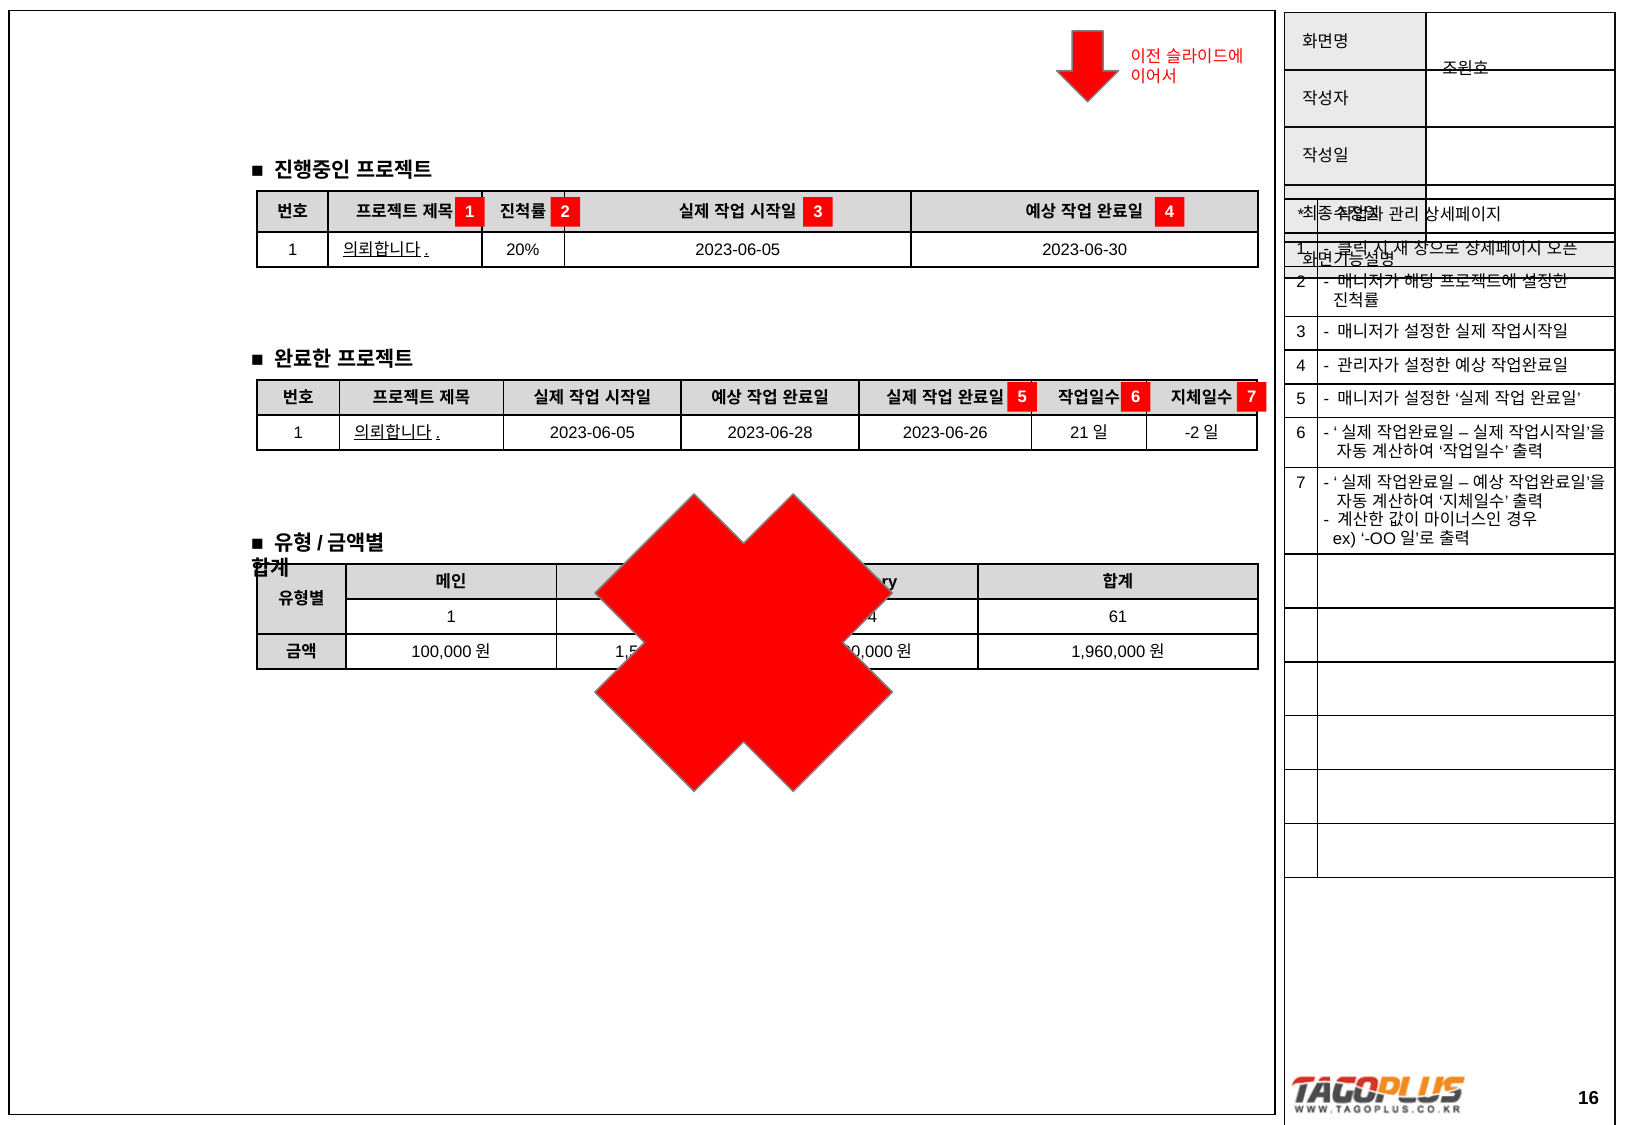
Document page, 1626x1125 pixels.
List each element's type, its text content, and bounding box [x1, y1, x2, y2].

table_cell - ‘실제 작업완료일 – 예상 작업완료일’을 자동 계산하여 ‘지체일수’ 출력 - 계산한 값이 마이너스인 경우 ex) ‘-OO일’로 출력 [1318, 468, 1614, 553]
table_cell [1285, 555, 1317, 607]
table_cell [1285, 609, 1317, 661]
table_cell 1,960,000원 [979, 635, 1257, 668]
table_header - 작업자 관리 상세페이지 [1318, 200, 1614, 232]
table_cell 2 [1285, 267, 1317, 316]
table_cell 2023-06-28 [682, 416, 858, 449]
table_header jquery [866, 565, 977, 598]
table_header 합계 [979, 565, 1257, 598]
table_header 실제 작업 완료일 [860, 381, 1031, 414]
table_header 예상 작업 완료일 [682, 381, 858, 414]
table_cell 1,560,000원 [557, 635, 643, 668]
table_header 지체일수 [1147, 381, 1256, 414]
text_box 이전 슬라이드에 이어서 [1115, 38, 1262, 94]
table_cell [1285, 770, 1317, 823]
table_header 작업일수 [1032, 381, 1146, 414]
table_cell 4 [1285, 351, 1317, 383]
table_cell [1285, 716, 1317, 769]
table_cell - 매니저가 설정한 ‘실제 작업 완료일’ [1318, 385, 1614, 417]
table_cell [1318, 609, 1614, 661]
text_box [1056, 30, 1115, 102]
table_cell 2023-06-05 [565, 233, 910, 266]
text_box ■ 완료한 프로젝트 [236, 338, 436, 379]
table_cell 2023-06-26 [860, 416, 1031, 449]
table_header * [1285, 200, 1317, 232]
table_cell [1318, 824, 1614, 877]
table_cell 3 [1285, 317, 1317, 349]
table_cell [1318, 663, 1614, 715]
table_cell 20% [483, 233, 564, 266]
table_cell 1 [258, 416, 339, 449]
table_cell 1 [1285, 234, 1317, 266]
table_cell 21일 [1032, 416, 1146, 449]
text_box 4 [1154, 197, 1185, 227]
text_box 3 [803, 197, 833, 227]
table_cell 금액 [258, 635, 345, 668]
table_cell 1 [347, 600, 556, 633]
table_header html [557, 565, 622, 598]
table_cell - 매니저가 설정한 실제 작업시작일 [1318, 317, 1614, 349]
table_cell -2일 [1147, 416, 1256, 449]
text_box ■ 진행중인 프로젝트 [236, 149, 456, 189]
table_cell [1285, 824, 1317, 877]
table_cell [1318, 770, 1614, 823]
table_cell - ‘실제 작업완료일 – 실제 작업시작일’을 자동 계산하여 ‘작업일수’ 출력 [1318, 418, 1614, 467]
table_cell - 매니저가 해당 프로젝트에 설정한 진척률 [1318, 267, 1614, 316]
table_cell 2023-06-30 [912, 233, 1257, 266]
table_cell [1285, 663, 1317, 715]
table_header 진척률 [483, 192, 564, 231]
text_box 6 [1120, 382, 1151, 412]
table_cell - 관리자가 설정한 예상 작업완료일 [1318, 351, 1614, 383]
table_cell [1318, 716, 1614, 769]
table_cell 100,000원 [347, 635, 556, 668]
table_header 프로젝트 제목 [340, 381, 503, 414]
text_box 7 [1236, 382, 1267, 412]
text_box 2 [550, 197, 581, 227]
table_cell 의뢰합니다. [329, 233, 481, 266]
table_cell - 클릭 시 새 창으로 상세페이지 오픈 [1318, 234, 1614, 266]
table_header 프로젝트 제목 [329, 192, 481, 231]
table_header 실제 작업 시작일 [504, 381, 680, 414]
text_box ■ 유형/금액별 합계 [236, 521, 444, 587]
table_cell 의뢰합니다. [340, 416, 503, 449]
table_header 번호 [258, 381, 339, 414]
table_cell 56 [557, 600, 633, 633]
table_header 메인 [347, 565, 556, 598]
text_box 1 [455, 197, 485, 227]
table_cell 4 [854, 600, 977, 633]
table_cell 1 [258, 233, 327, 266]
table_header 실제 작업 시작일 [565, 192, 910, 231]
table_cell [1318, 555, 1614, 607]
table_header 유형별 [258, 587, 345, 633]
table_header 예상 작업 완료일 [912, 192, 1257, 231]
table_cell 5 [1285, 385, 1317, 417]
table_cell 6 [1285, 418, 1317, 467]
table_cell 300,000원 [844, 635, 977, 668]
table_header 번호 [258, 192, 327, 231]
picture [1290, 1069, 1467, 1117]
table_cell 2023-06-05 [504, 416, 680, 449]
table_cell 7 [1285, 468, 1317, 553]
table_cell 61 [979, 600, 1257, 633]
text_box [594, 493, 893, 792]
text_box 5 [1007, 382, 1037, 412]
